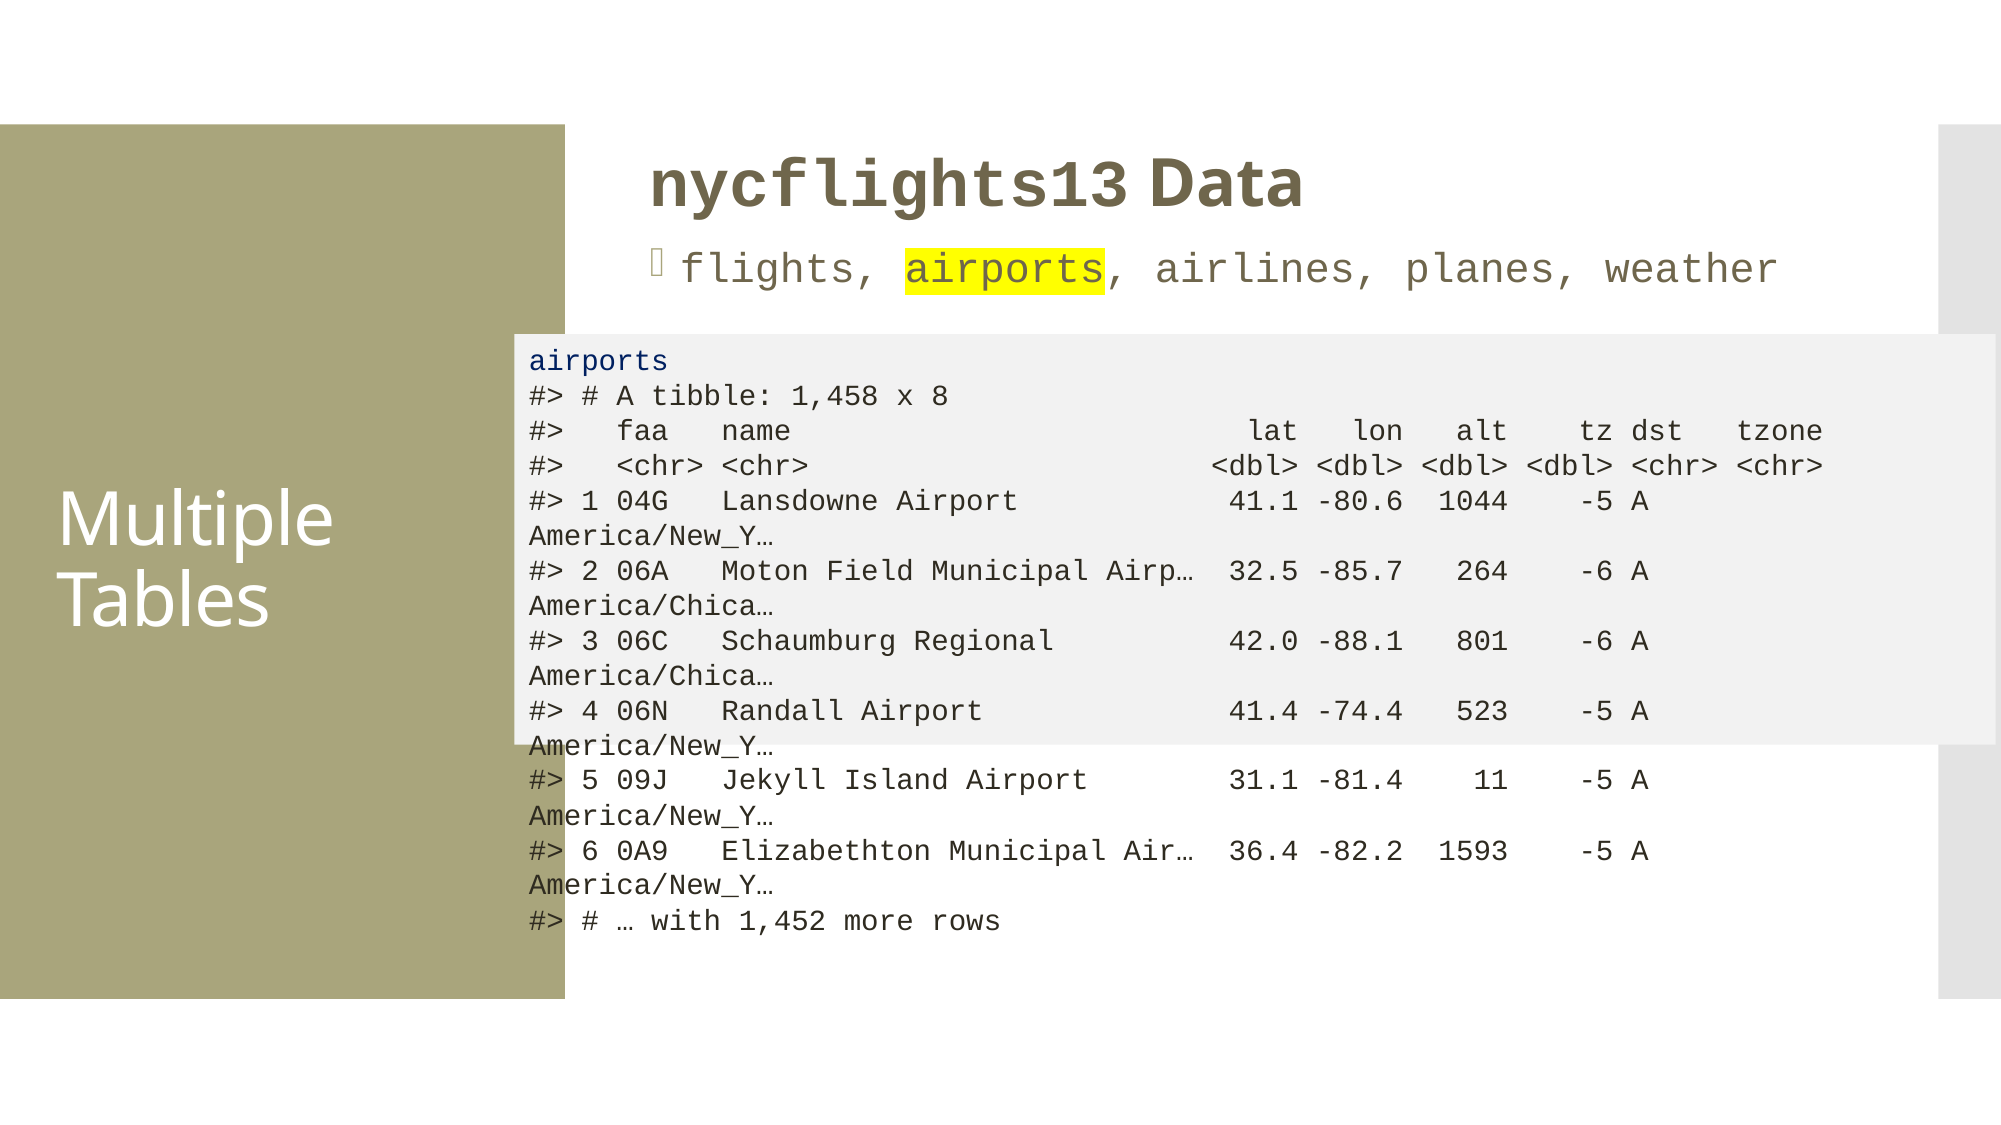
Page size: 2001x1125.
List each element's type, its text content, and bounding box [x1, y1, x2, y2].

title Multiple Tables [41, 184, 525, 940]
text_box airports #> # A tibble: 1,458 x 8 #> faa name lat lon alt tz dst tzone #> <chr> <chr> <dbl> <dbl> <dbl> <dbl> <chr> <chr> #> 1 04G Lansdowne Airport 41.1 -80.6 1044 -5 A America/New_Y… #> 2 06A Moton Field Municipal Airp… 32.5 -85.7 264 -6 A America/Chica… #> 3 06C Schaumburg Regional 42.0 -88.1 801 -6 A America/Chica… #> 4 06N Randall Airport 41.4 -74.4 523 -5 A America/New_Y… #> 5 09J Jekyll Island Airport 31.1 -81.4 11 -5 A America/New_Y… #> 6 0A9 Elizabethton Municipal Air… 36.4 -82.2 1593 -5 A America/New_Y… #> # … with 1,452 more rows [513, 333, 1997, 745]
list nycflights13 Data flights, airports, airlines, planes, weather [634, 745, 1835, 982]
list nycflights13 Data flights, airports, airlines, planes, weather [634, 141, 1835, 333]
